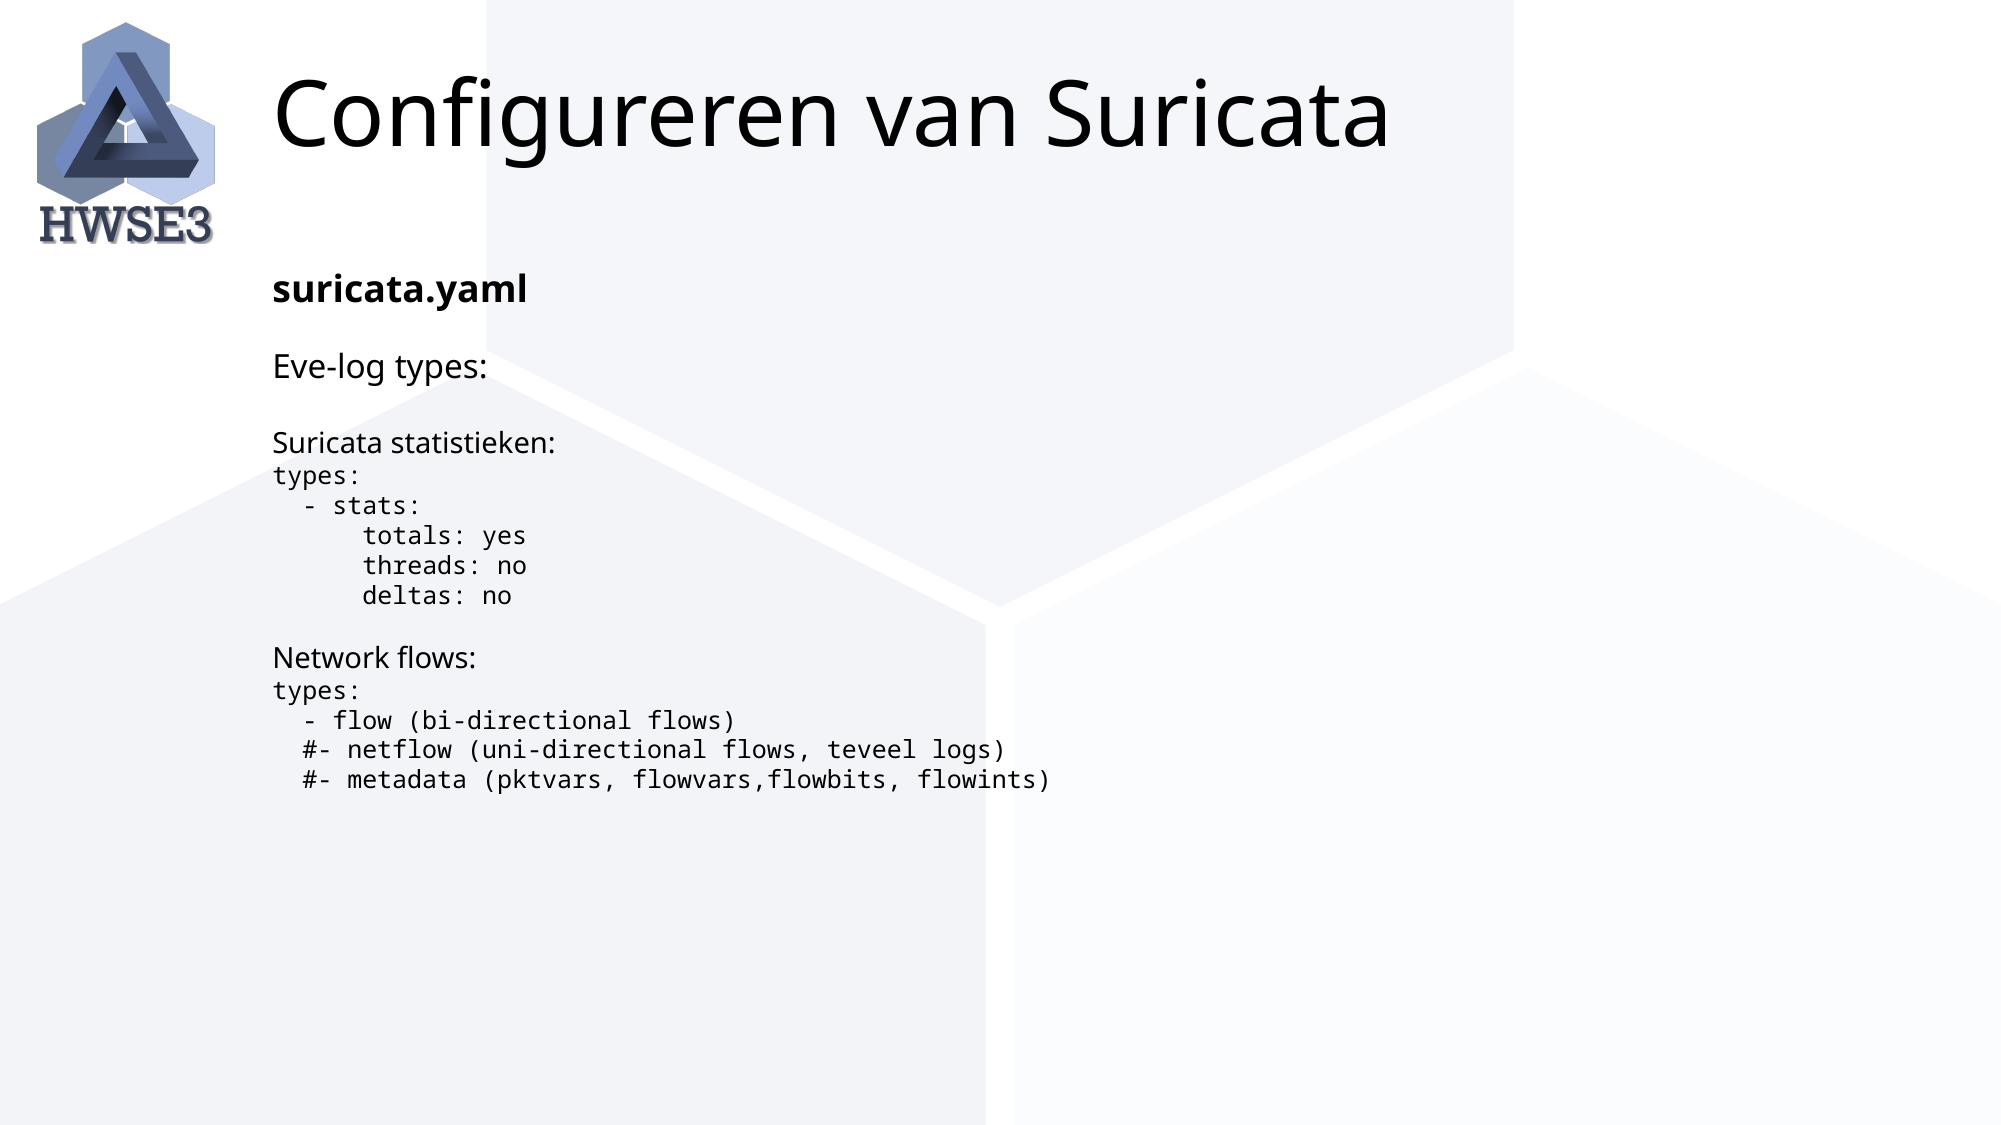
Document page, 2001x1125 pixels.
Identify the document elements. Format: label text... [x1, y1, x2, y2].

text_box suricata.yaml Eve-log types: Suricata statistieken: types: - stats: totals: yes threads: no deltas: no Network flows: types: - flow (bi-directional flows) #- netflow (uni-directional flows, teveel logs) #- metadata (pktvars, flowvars,flowbits, flowints) [257, 257, 1644, 802]
picture [8, 22, 248, 244]
title Configureren van Suricata [257, 59, 1863, 244]
